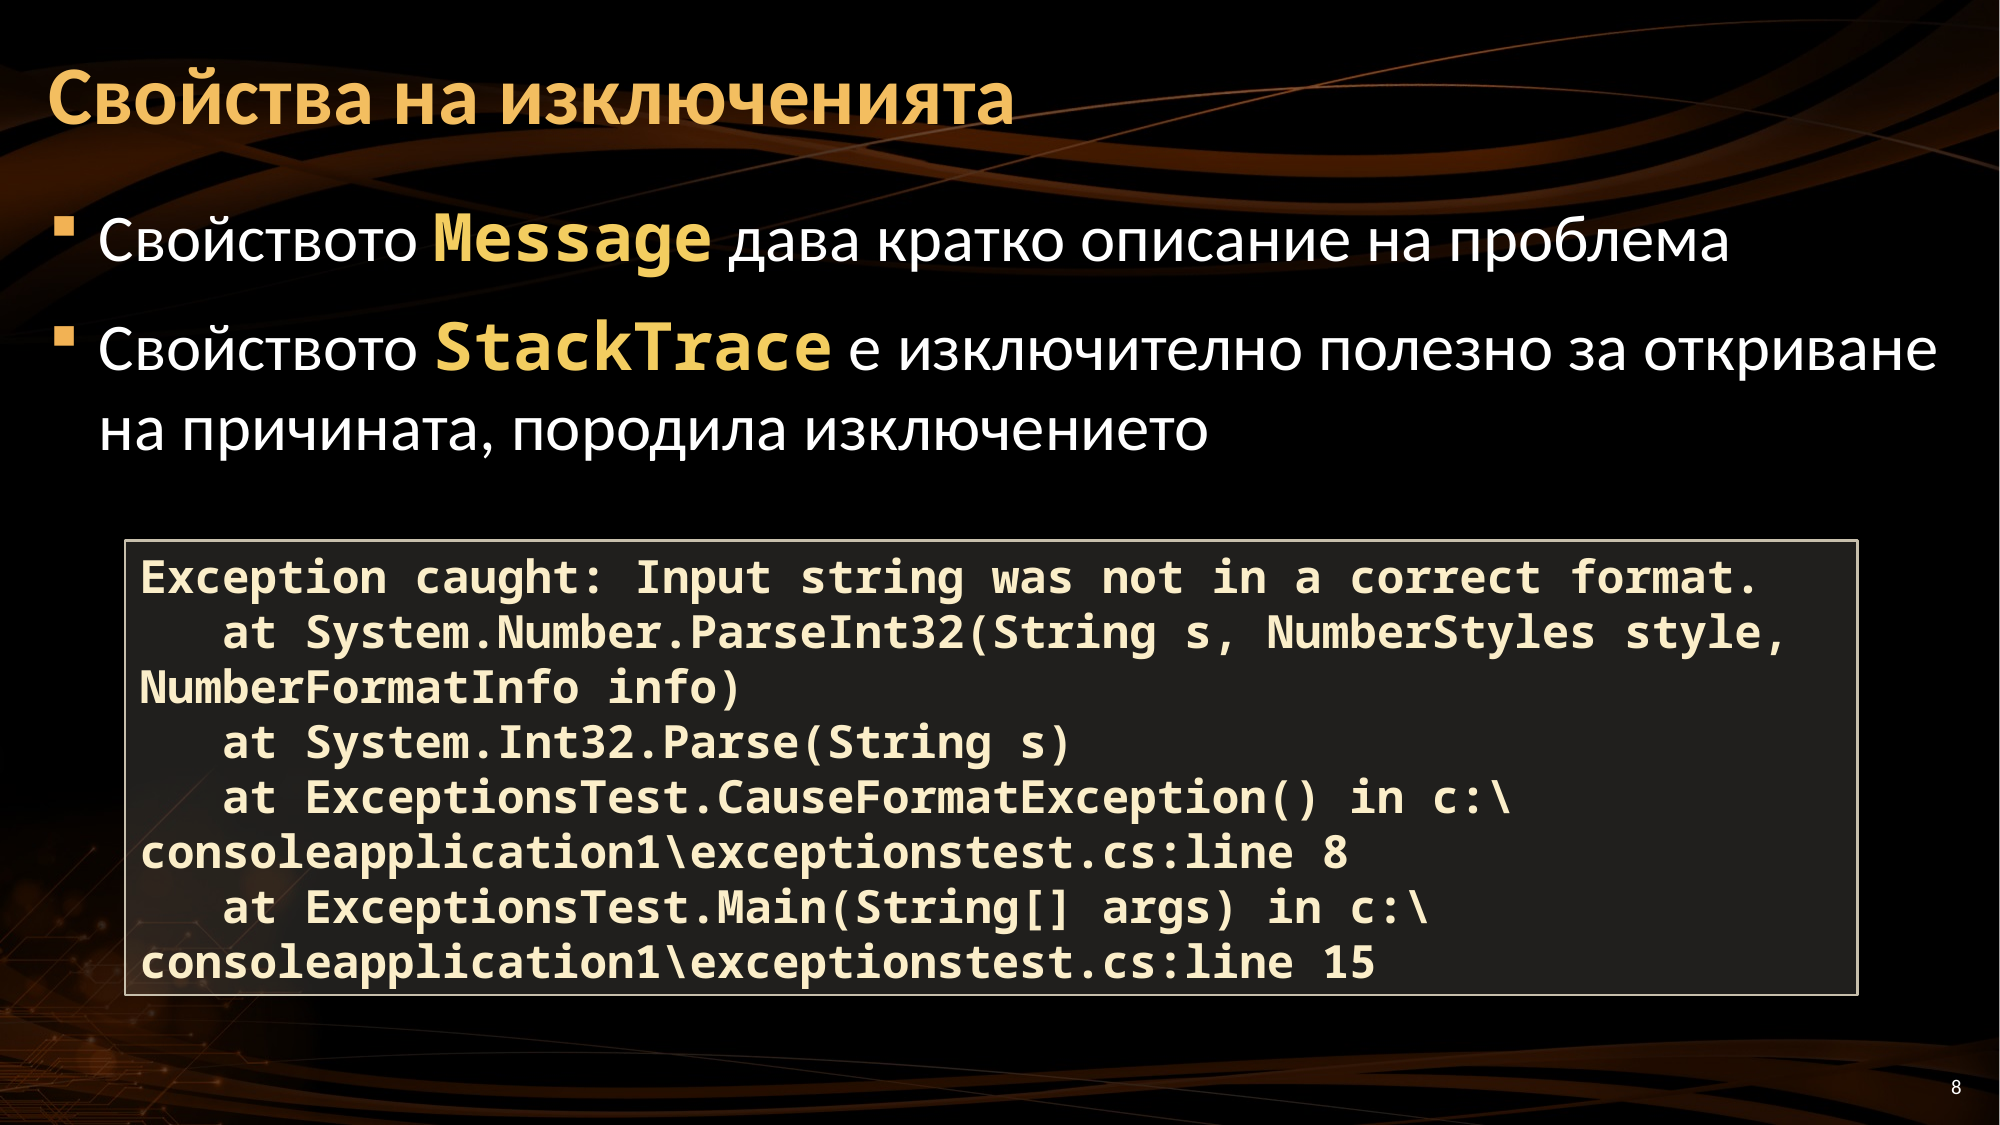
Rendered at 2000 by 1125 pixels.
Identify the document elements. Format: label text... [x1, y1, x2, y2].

title Свойства на изключенията [30, 6, 1602, 189]
list Свойството Message дава кратко описание на проблема Свойството StackTrace е изключително полезно за откриване на причината, породила изключението [31, 188, 1968, 1103]
text_box Exception caught: Input string was not in a correct format. at System.Number.ParseInt32(String s, NumberStyles style, NumberFormatInfo info) at System.Int32.Parse(String s) at ExceptionsTest.CauseFormatException() in c:\consoleapplication1\exceptionstest.cs:line 8 at ExceptionsTest.Main(String[] args) in c:\consoleapplication1\exceptionstest.cs:line 15 [124, 540, 1858, 996]
picture [0, 0, 2000, 1125]
